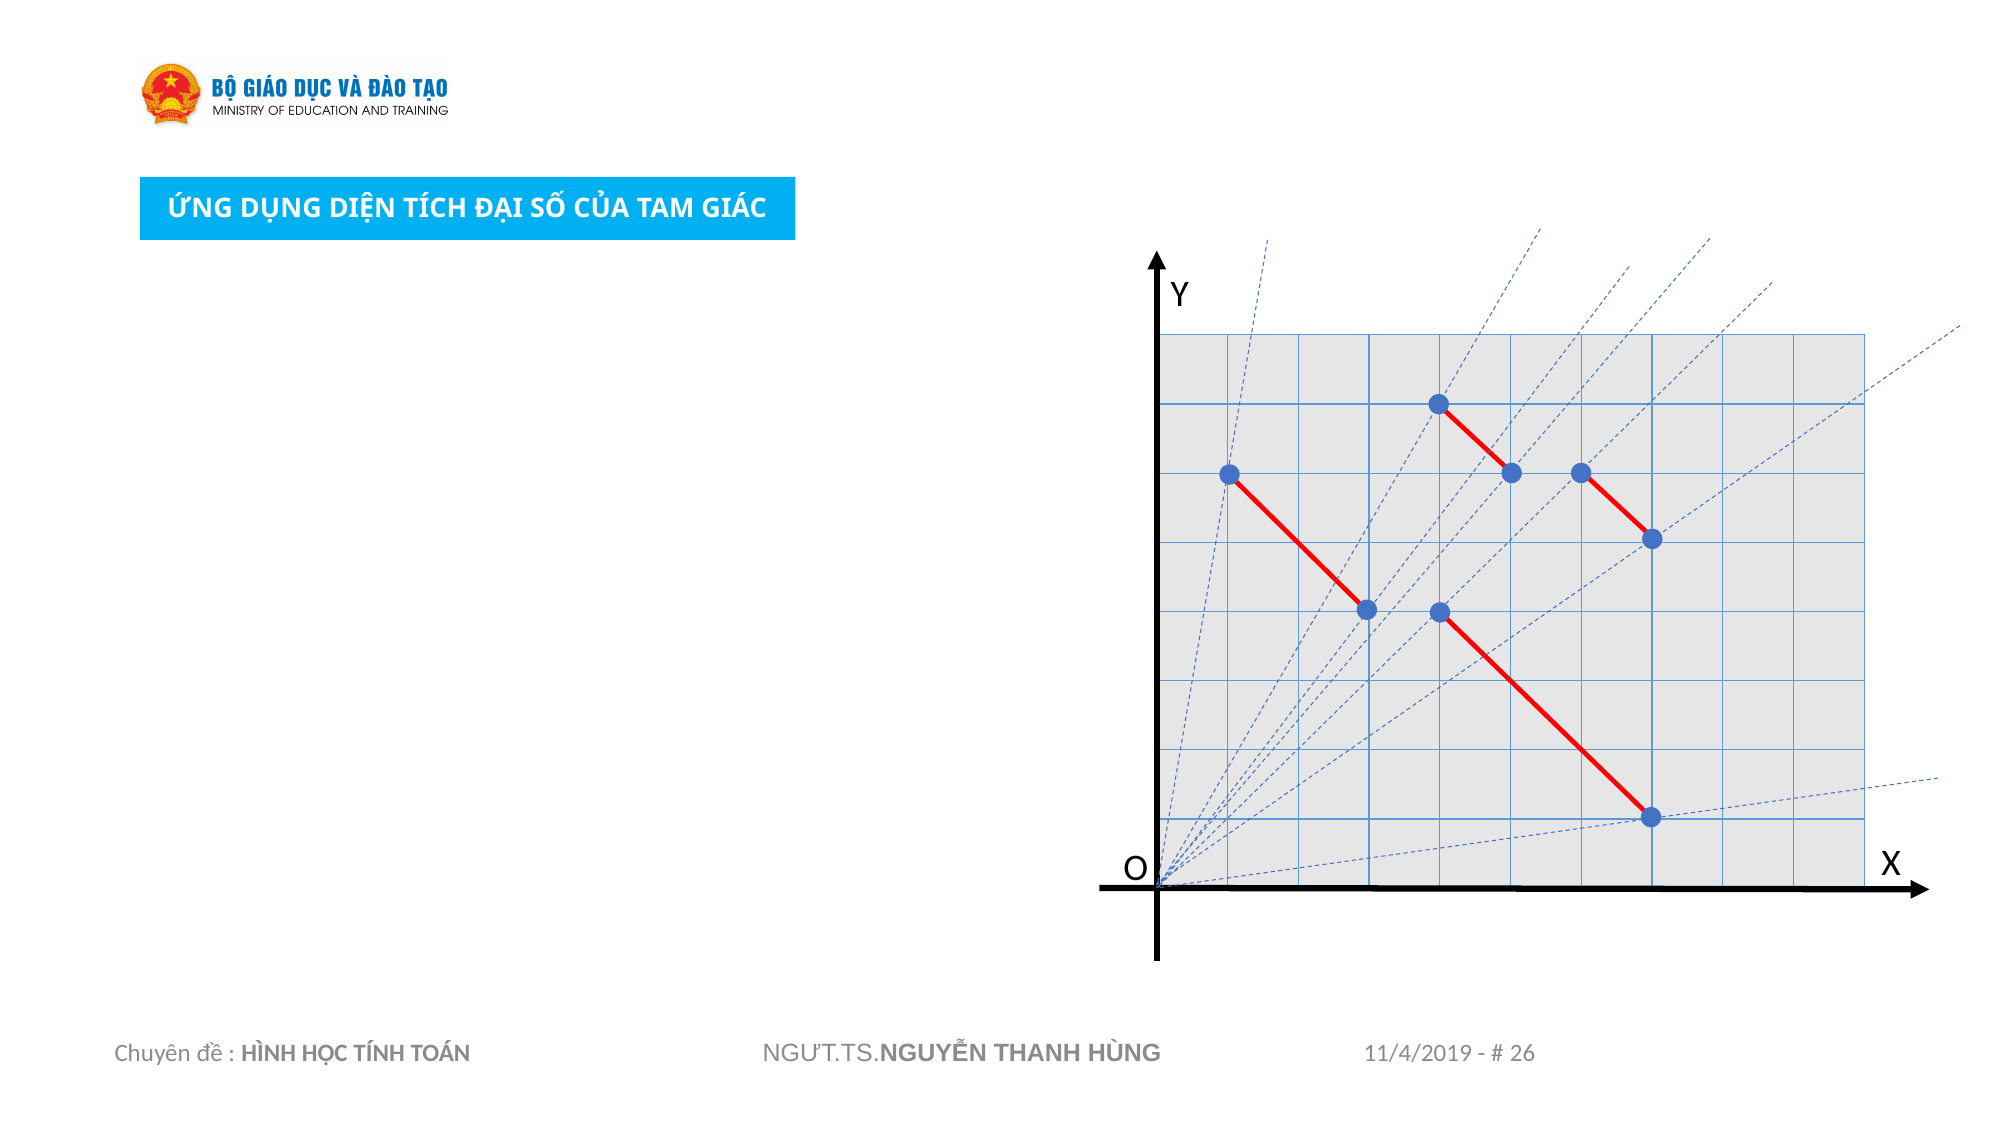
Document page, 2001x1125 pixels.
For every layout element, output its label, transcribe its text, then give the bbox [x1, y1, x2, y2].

title ỨNG DỤNG DIỆN TÍCH ĐẠI SỐ CỦA TAM GIÁC [139, 176, 796, 240]
picture [137, 59, 448, 131]
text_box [1099, 250, 1930, 962]
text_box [1154, 228, 1960, 888]
